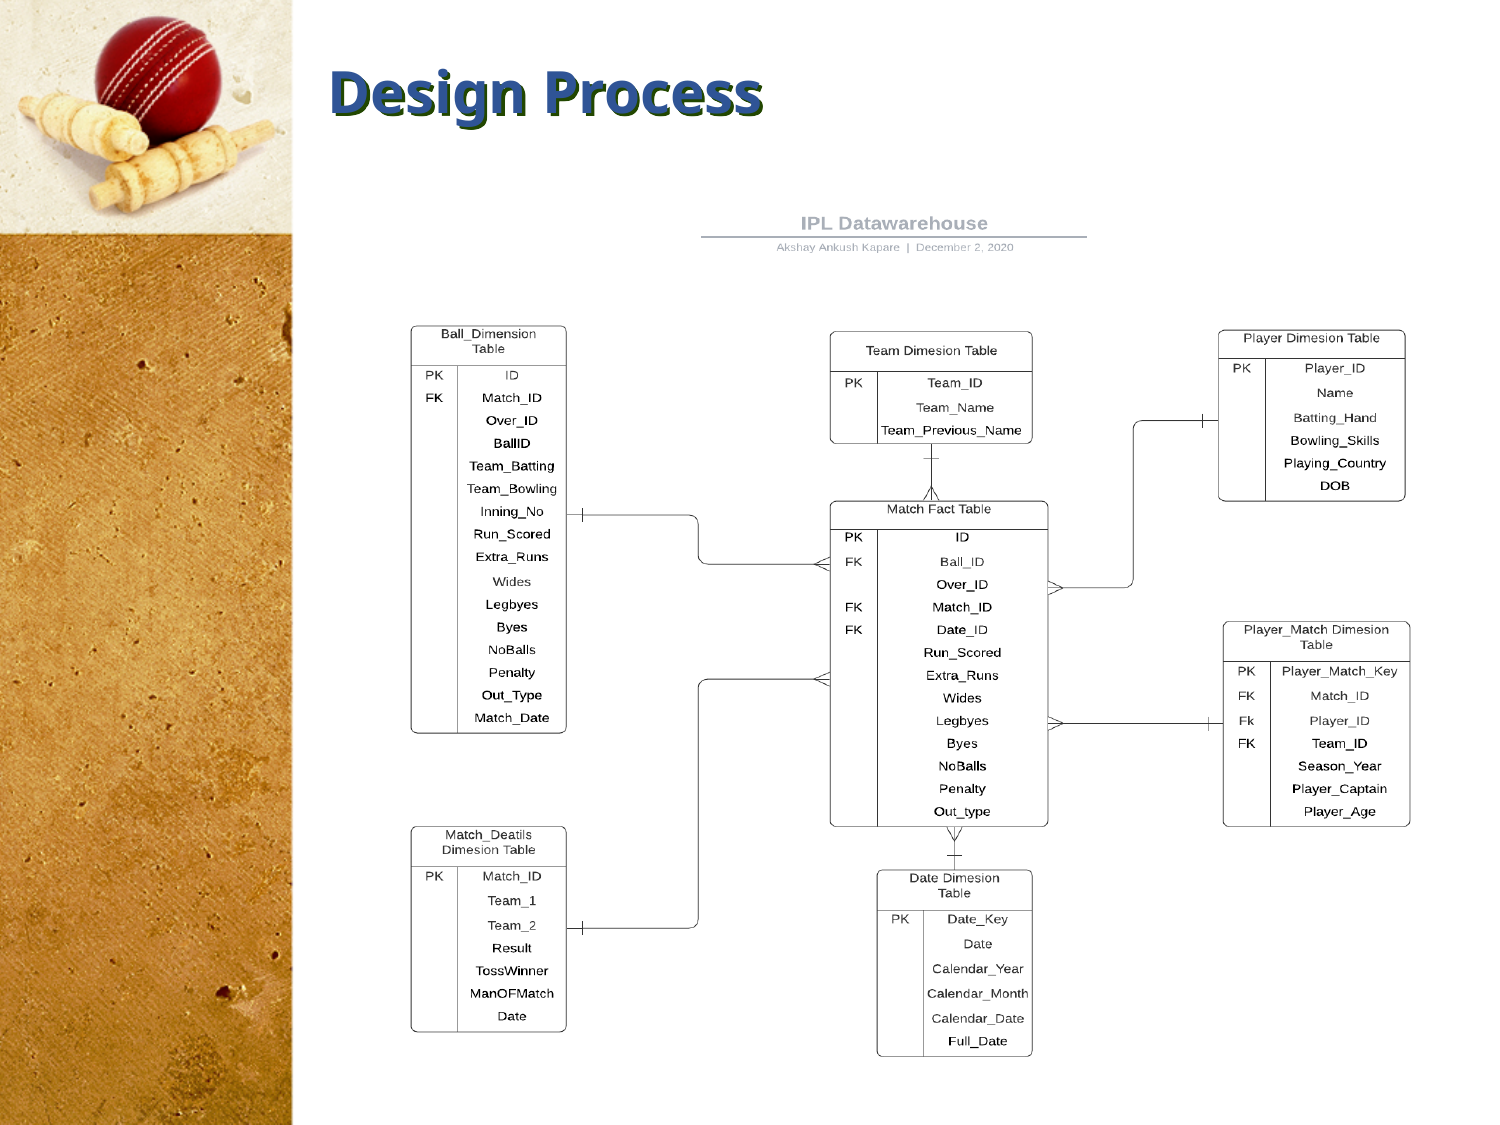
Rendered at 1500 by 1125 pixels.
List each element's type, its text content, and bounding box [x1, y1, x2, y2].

title Design Process [312, 30, 1471, 150]
picture [0, 0, 1500, 1125]
